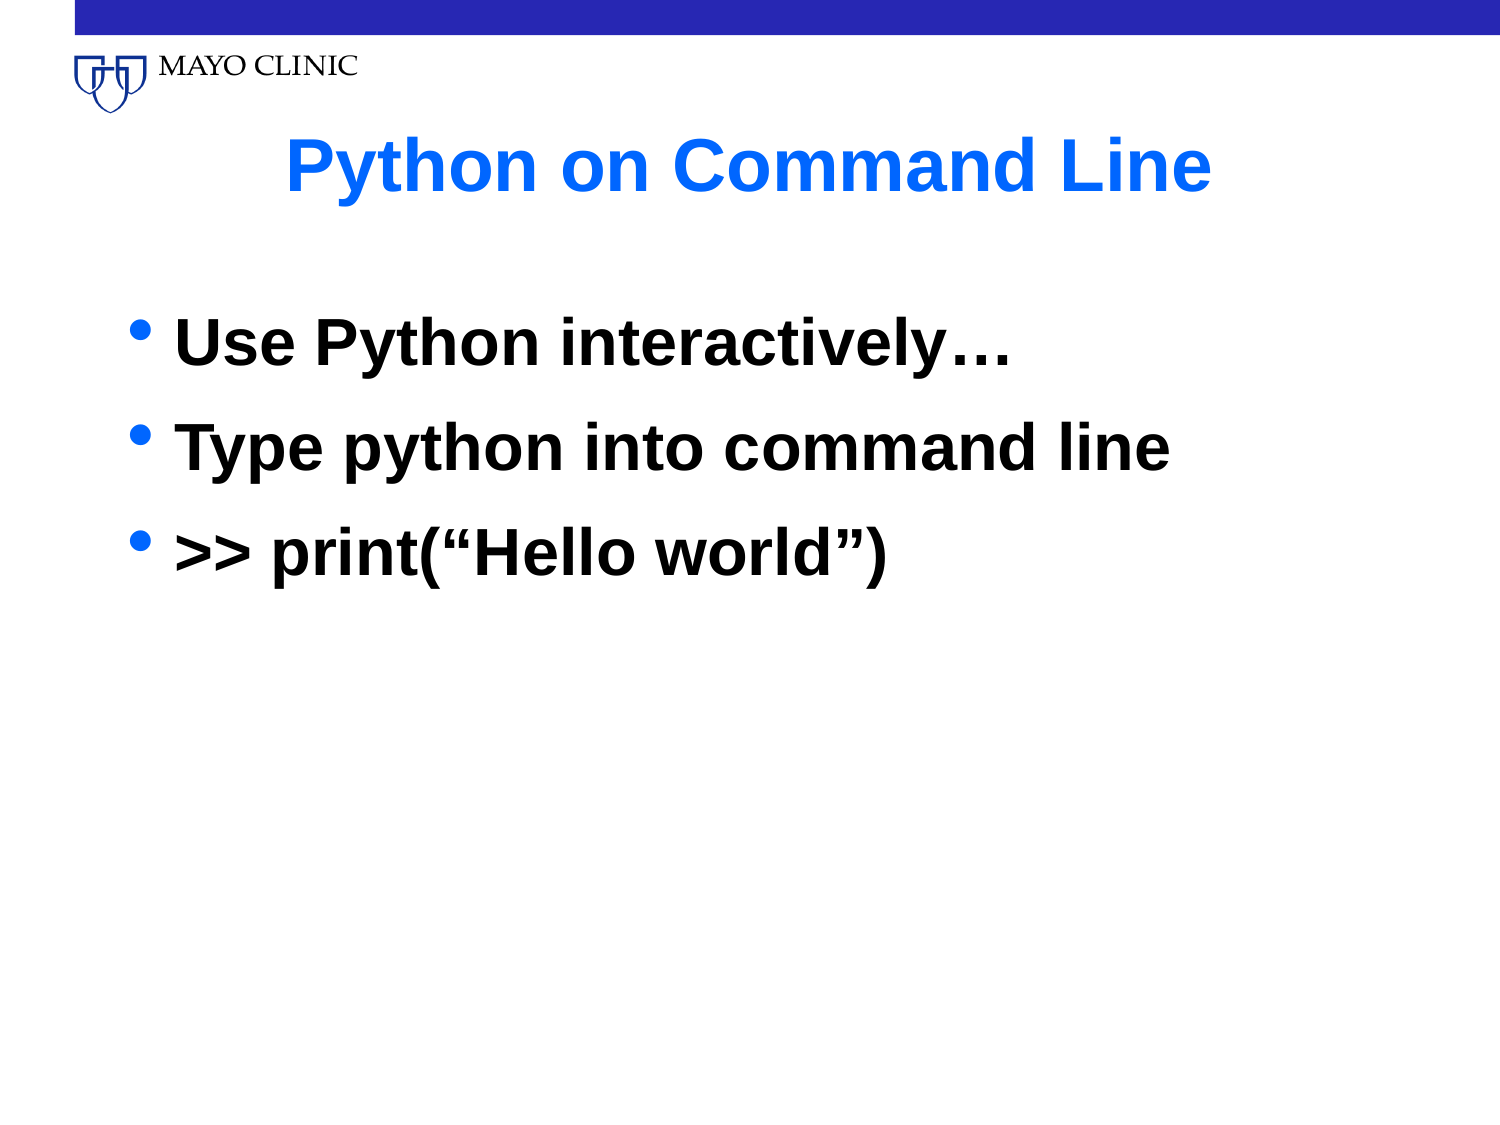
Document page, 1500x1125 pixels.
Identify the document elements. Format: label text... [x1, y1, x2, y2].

list Use Python interactively… Type python into command line >> print(“Hello world”) [112, 300, 1388, 1050]
picture [65, 46, 366, 122]
title Python on Command Line [112, 118, 1388, 300]
